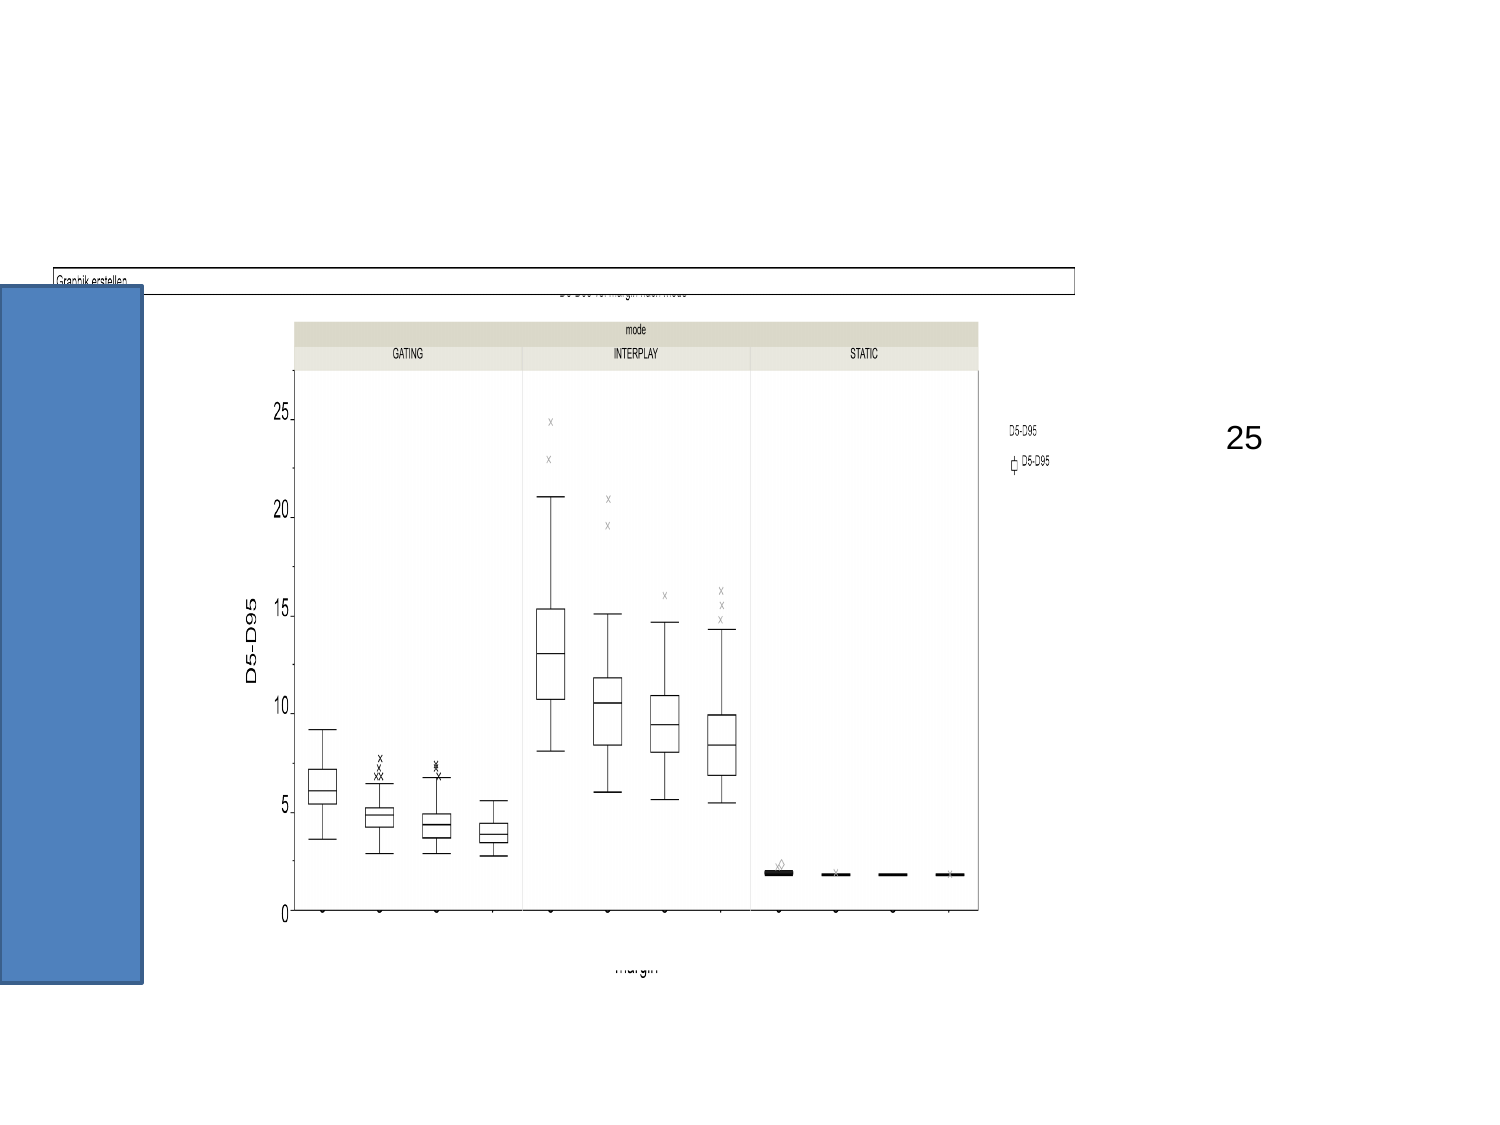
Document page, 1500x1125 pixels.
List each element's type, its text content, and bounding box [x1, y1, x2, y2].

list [52, 266, 1075, 978]
text_box 25 [1211, 408, 1278, 464]
text_box [0, 284, 51, 985]
